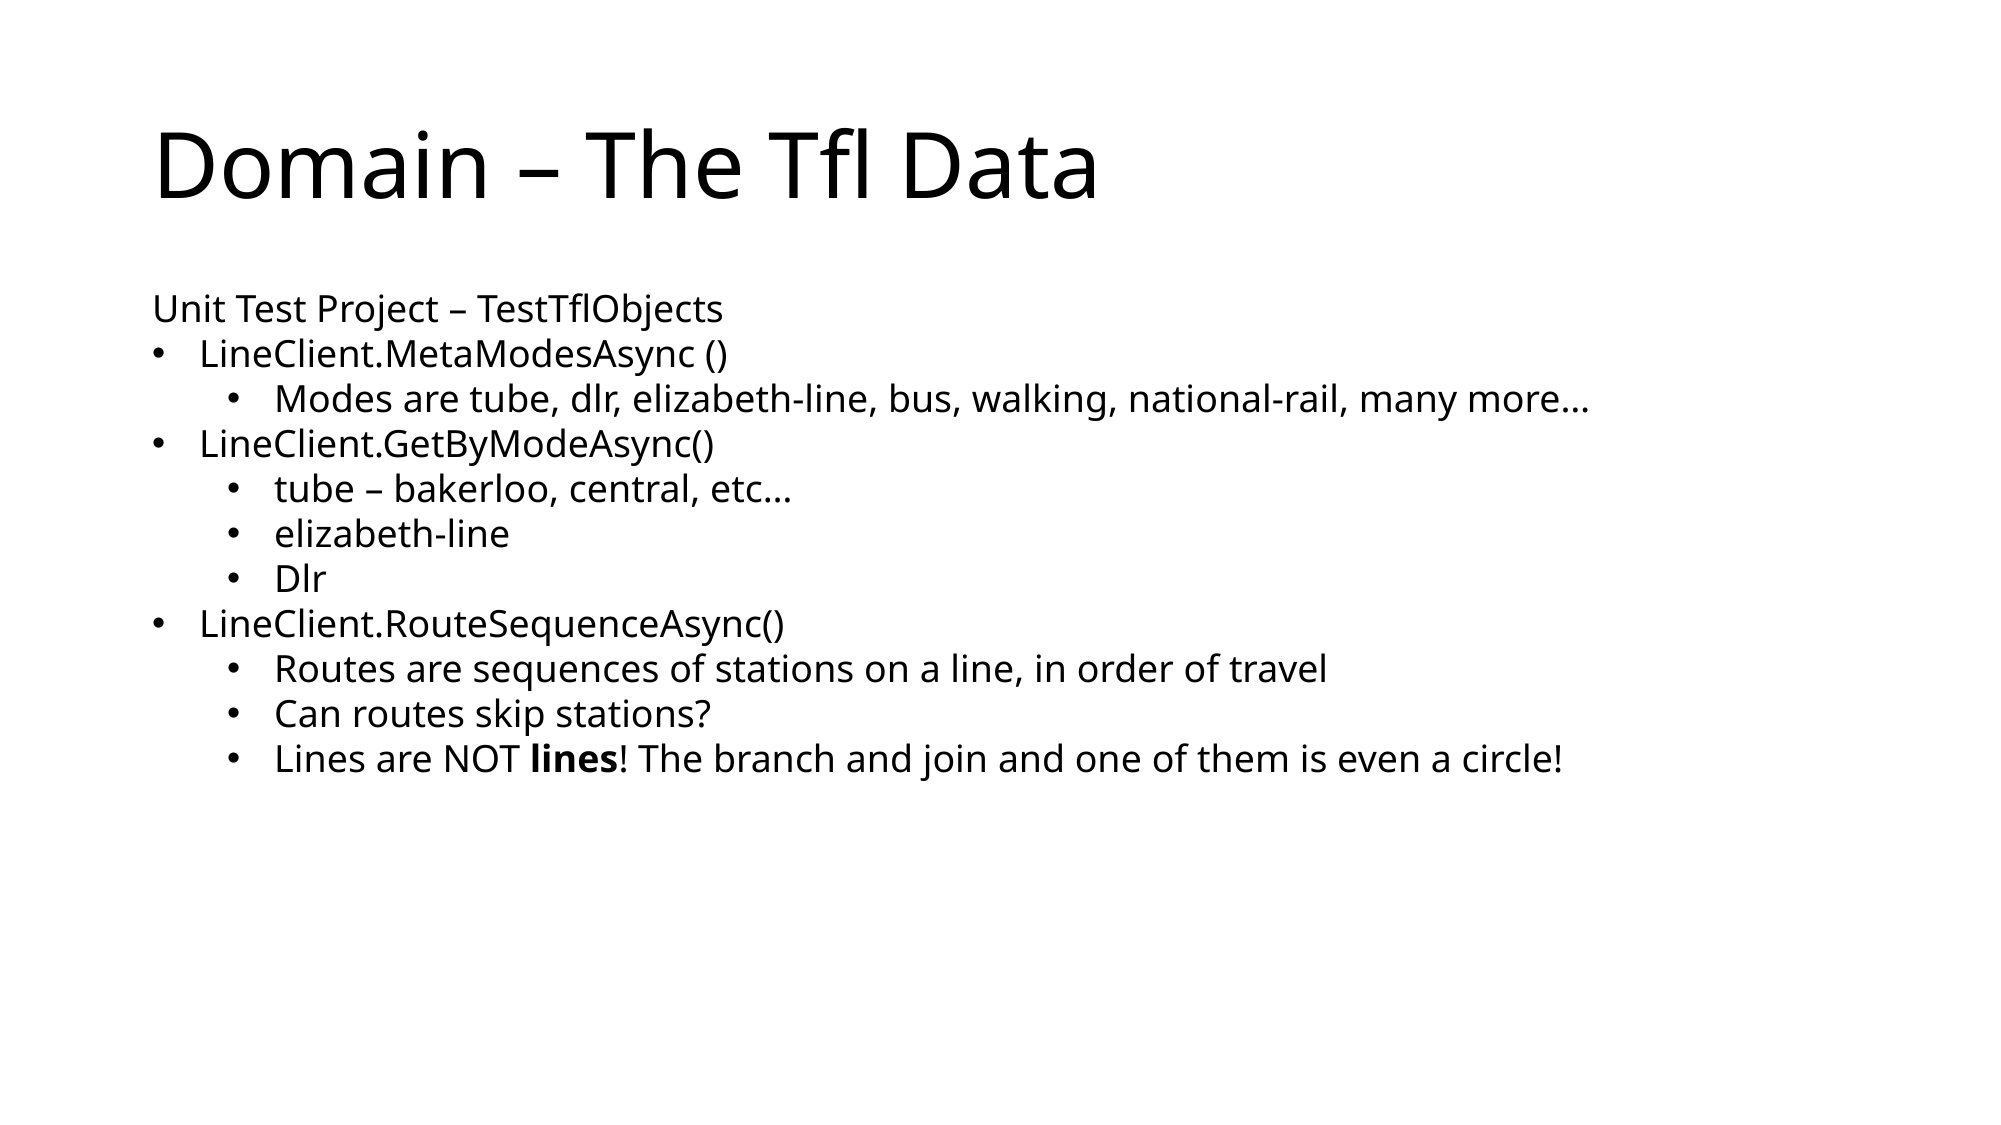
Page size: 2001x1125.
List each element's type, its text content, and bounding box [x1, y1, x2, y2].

text_box Unit Test Project – TestTflObjects LineClient.MetaModesAsync () Modes are tube, dlr, elizabeth-line, bus, walking, national-rail, many more… LineClient.GetByModeAsync() tube – bakerloo, central, etc… elizabeth-line Dlr LineClient.RouteSequenceAsync() Routes are sequences of stations on a line, in order of travel Can routes skip stations? Lines are NOT lines! The branch and join and one of them is even a circle! [137, 277, 1863, 787]
title Domain – The Tfl Data [137, 59, 1863, 277]
